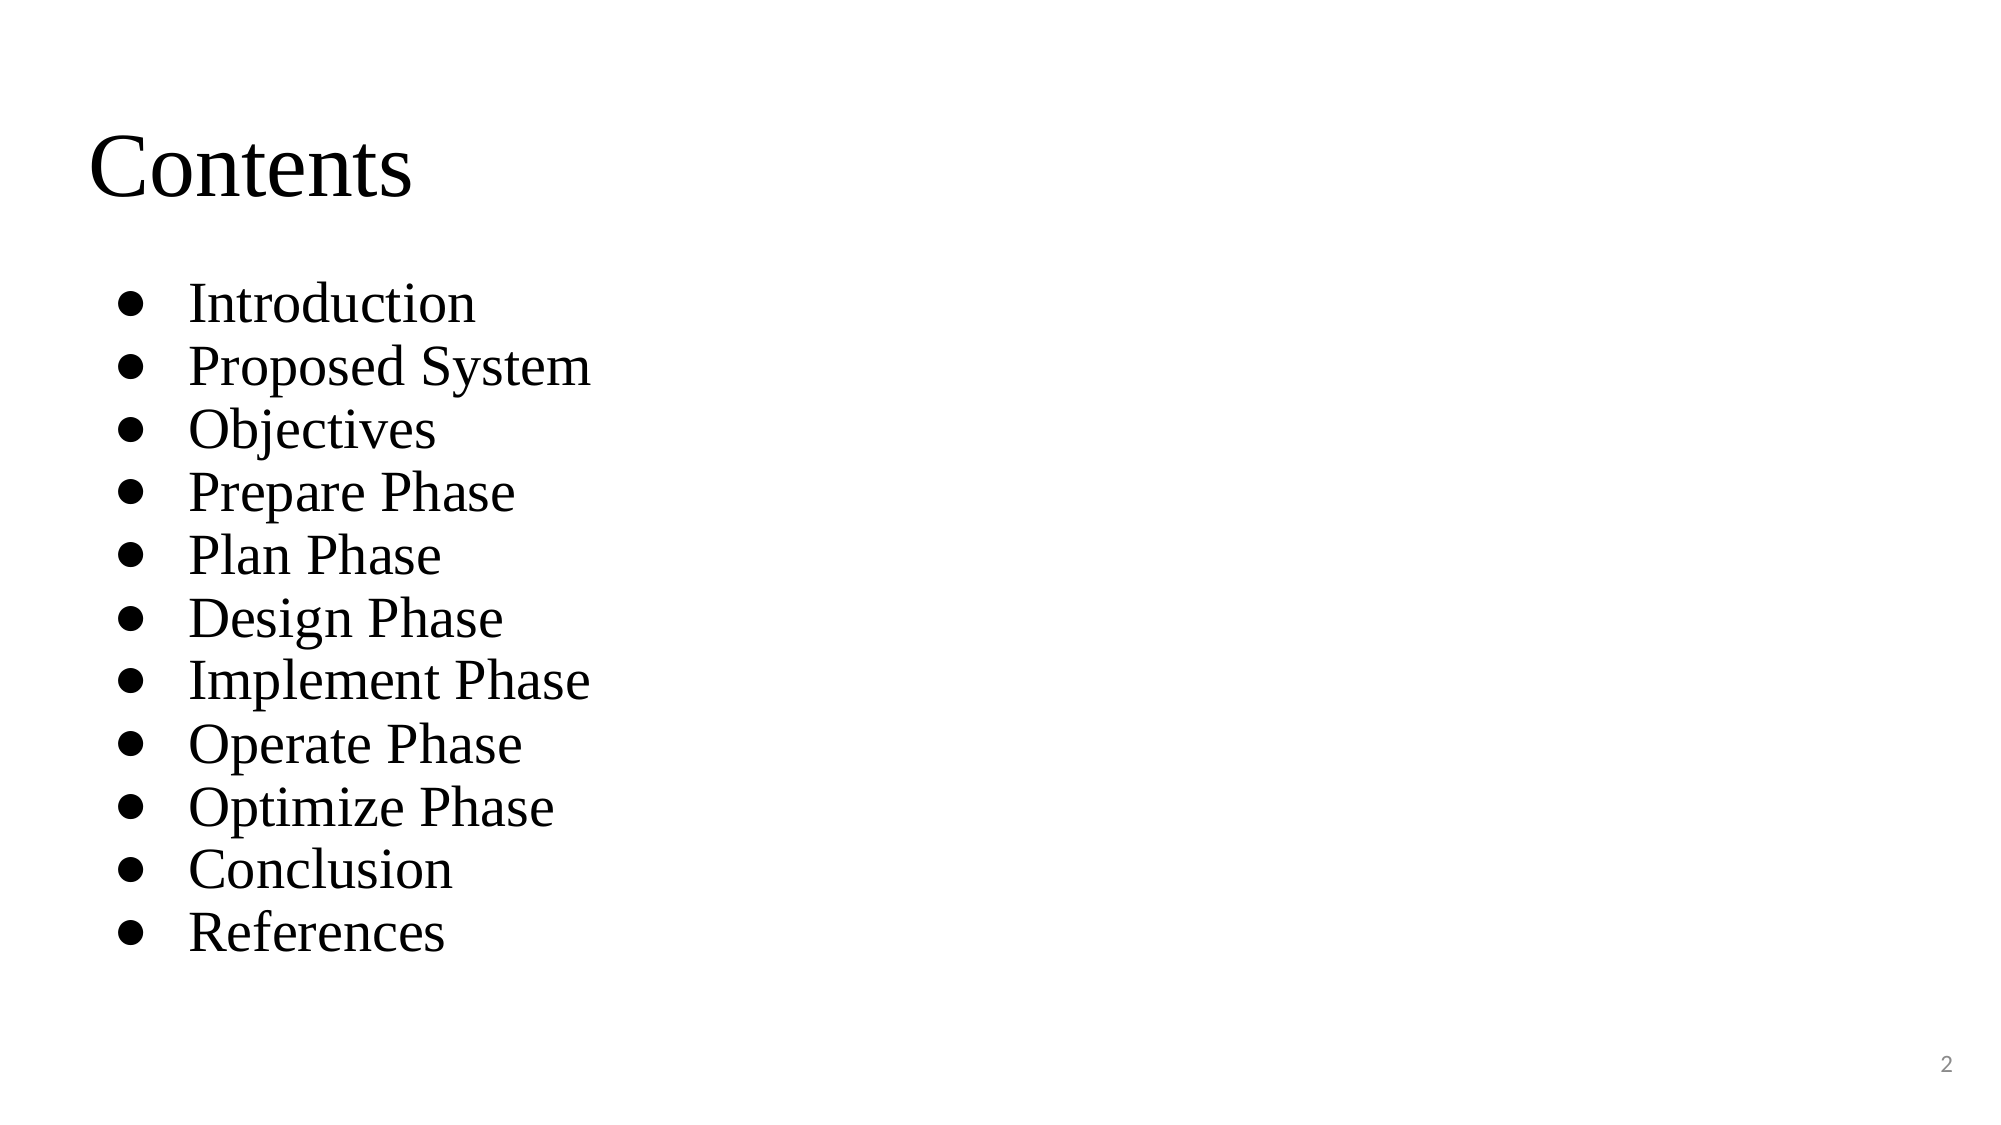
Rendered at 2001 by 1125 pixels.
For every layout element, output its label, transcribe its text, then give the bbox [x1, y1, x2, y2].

slide_number 2 [1853, 1019, 1974, 1106]
list Introduction Proposed System Objectives Prepare Phase Plan Phase Design Phase Implement Phase Operate Phase Optimize Phase Conclusion References [68, 252, 1932, 1000]
title Contents [68, 97, 1932, 223]
